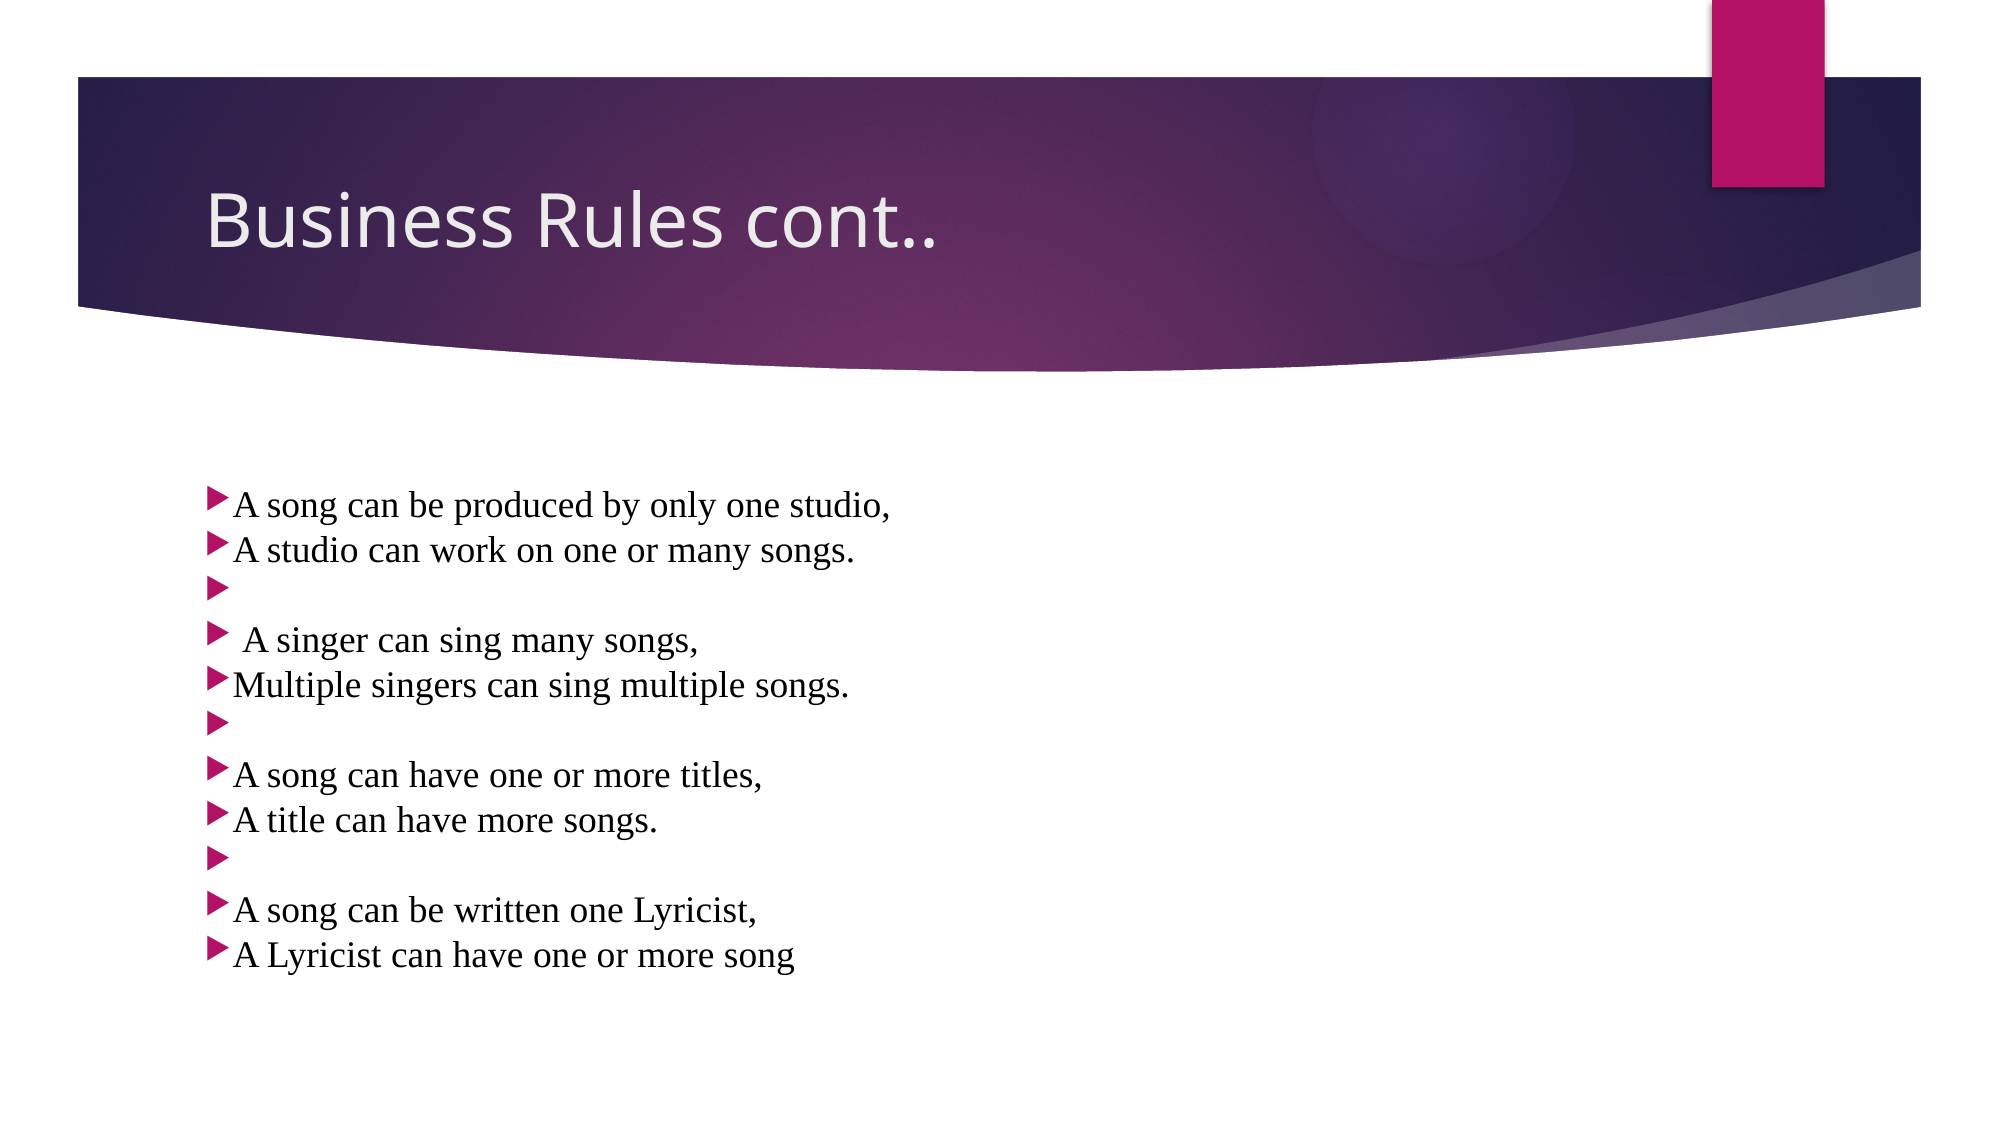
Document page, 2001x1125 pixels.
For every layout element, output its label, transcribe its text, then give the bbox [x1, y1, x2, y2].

list A song can be produced by only one studio, A studio can work on one or many songs. A singer can sing many songs, Multiple singers can sing multiple songs. A song can have one or more titles, A title can have more songs. A song can be written one Lyricist, A Lyricist can have one or more song [189, 427, 1638, 988]
title Business Rules cont.. [189, 159, 1627, 276]
